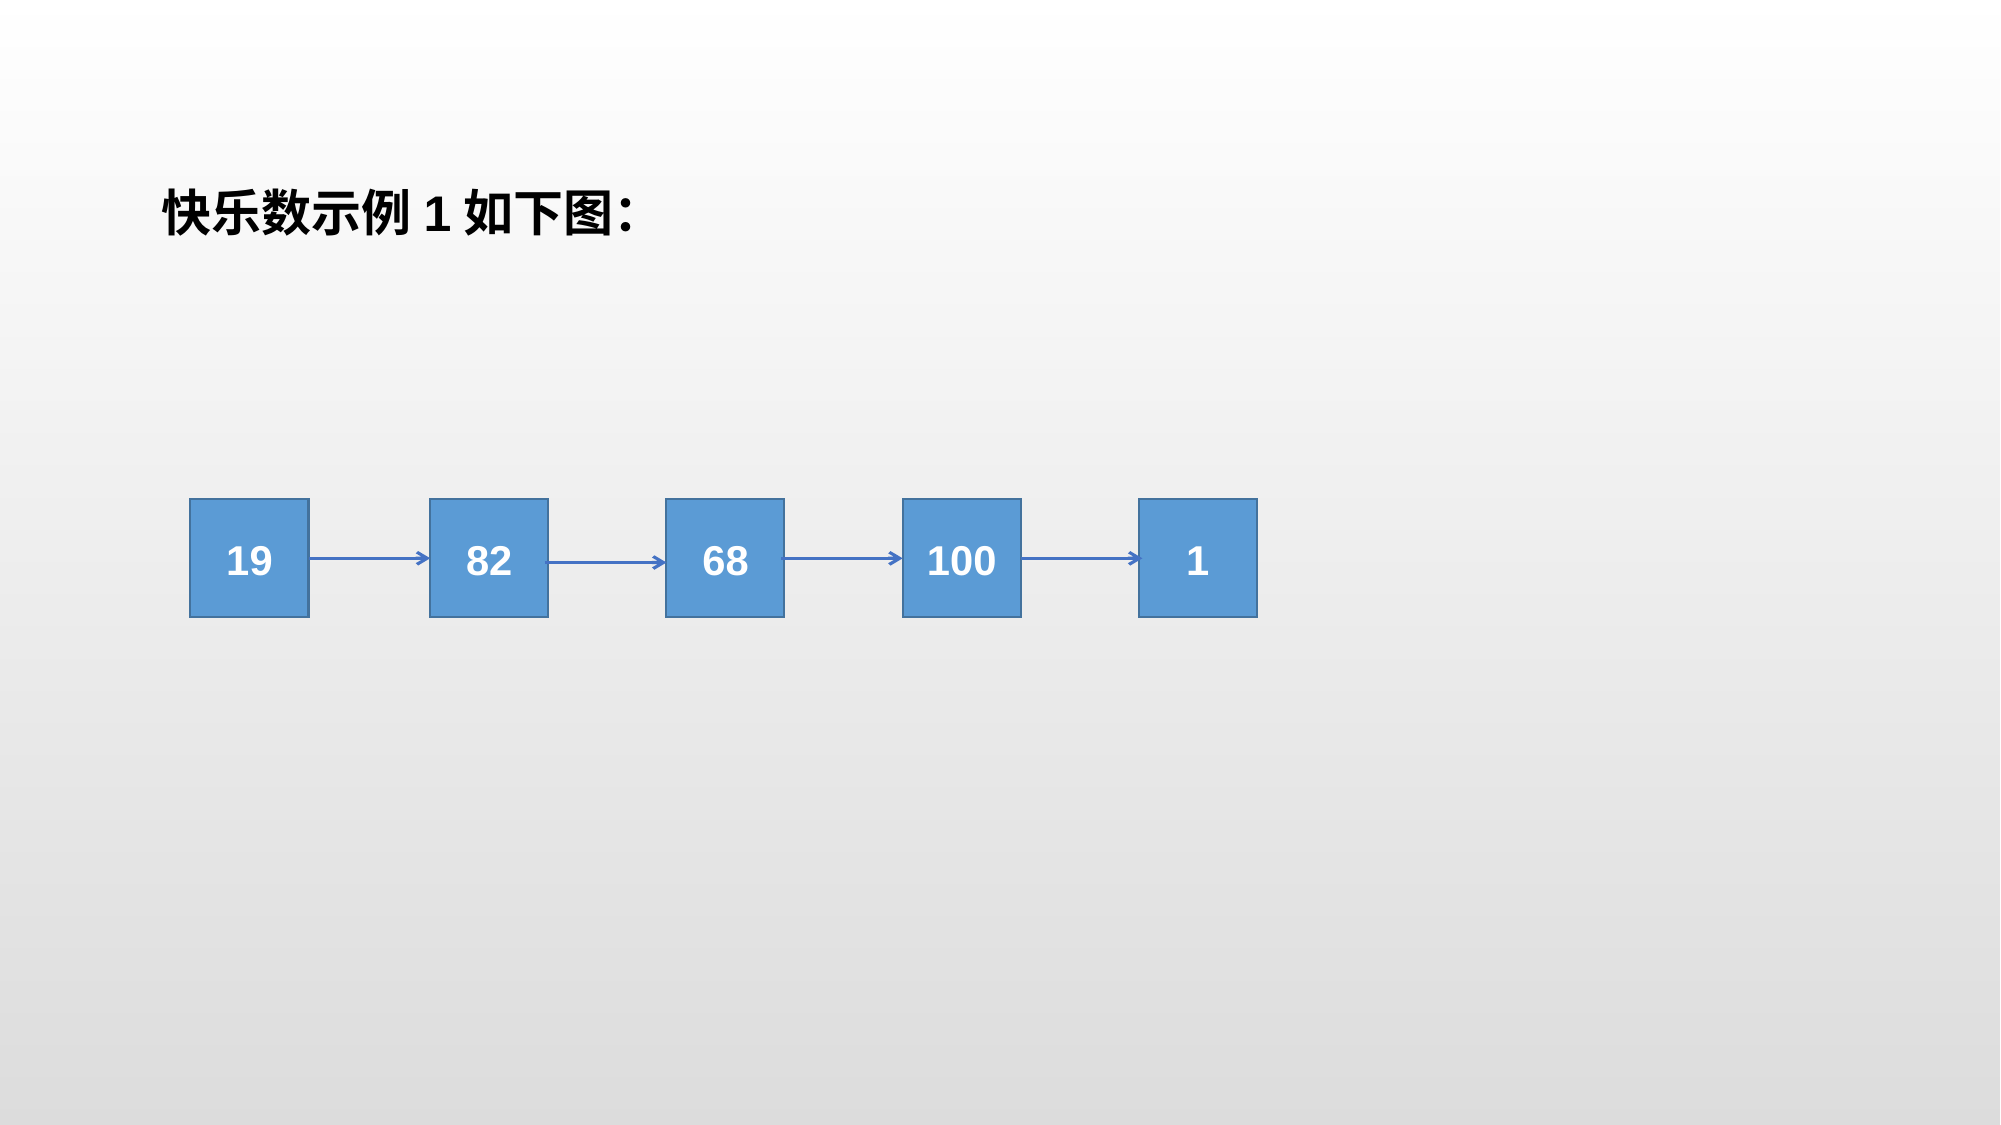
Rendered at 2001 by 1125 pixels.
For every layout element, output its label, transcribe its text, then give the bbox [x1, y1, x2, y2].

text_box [190, 499, 1257, 618]
text_box 快乐数示例1如下图： [146, 173, 679, 249]
